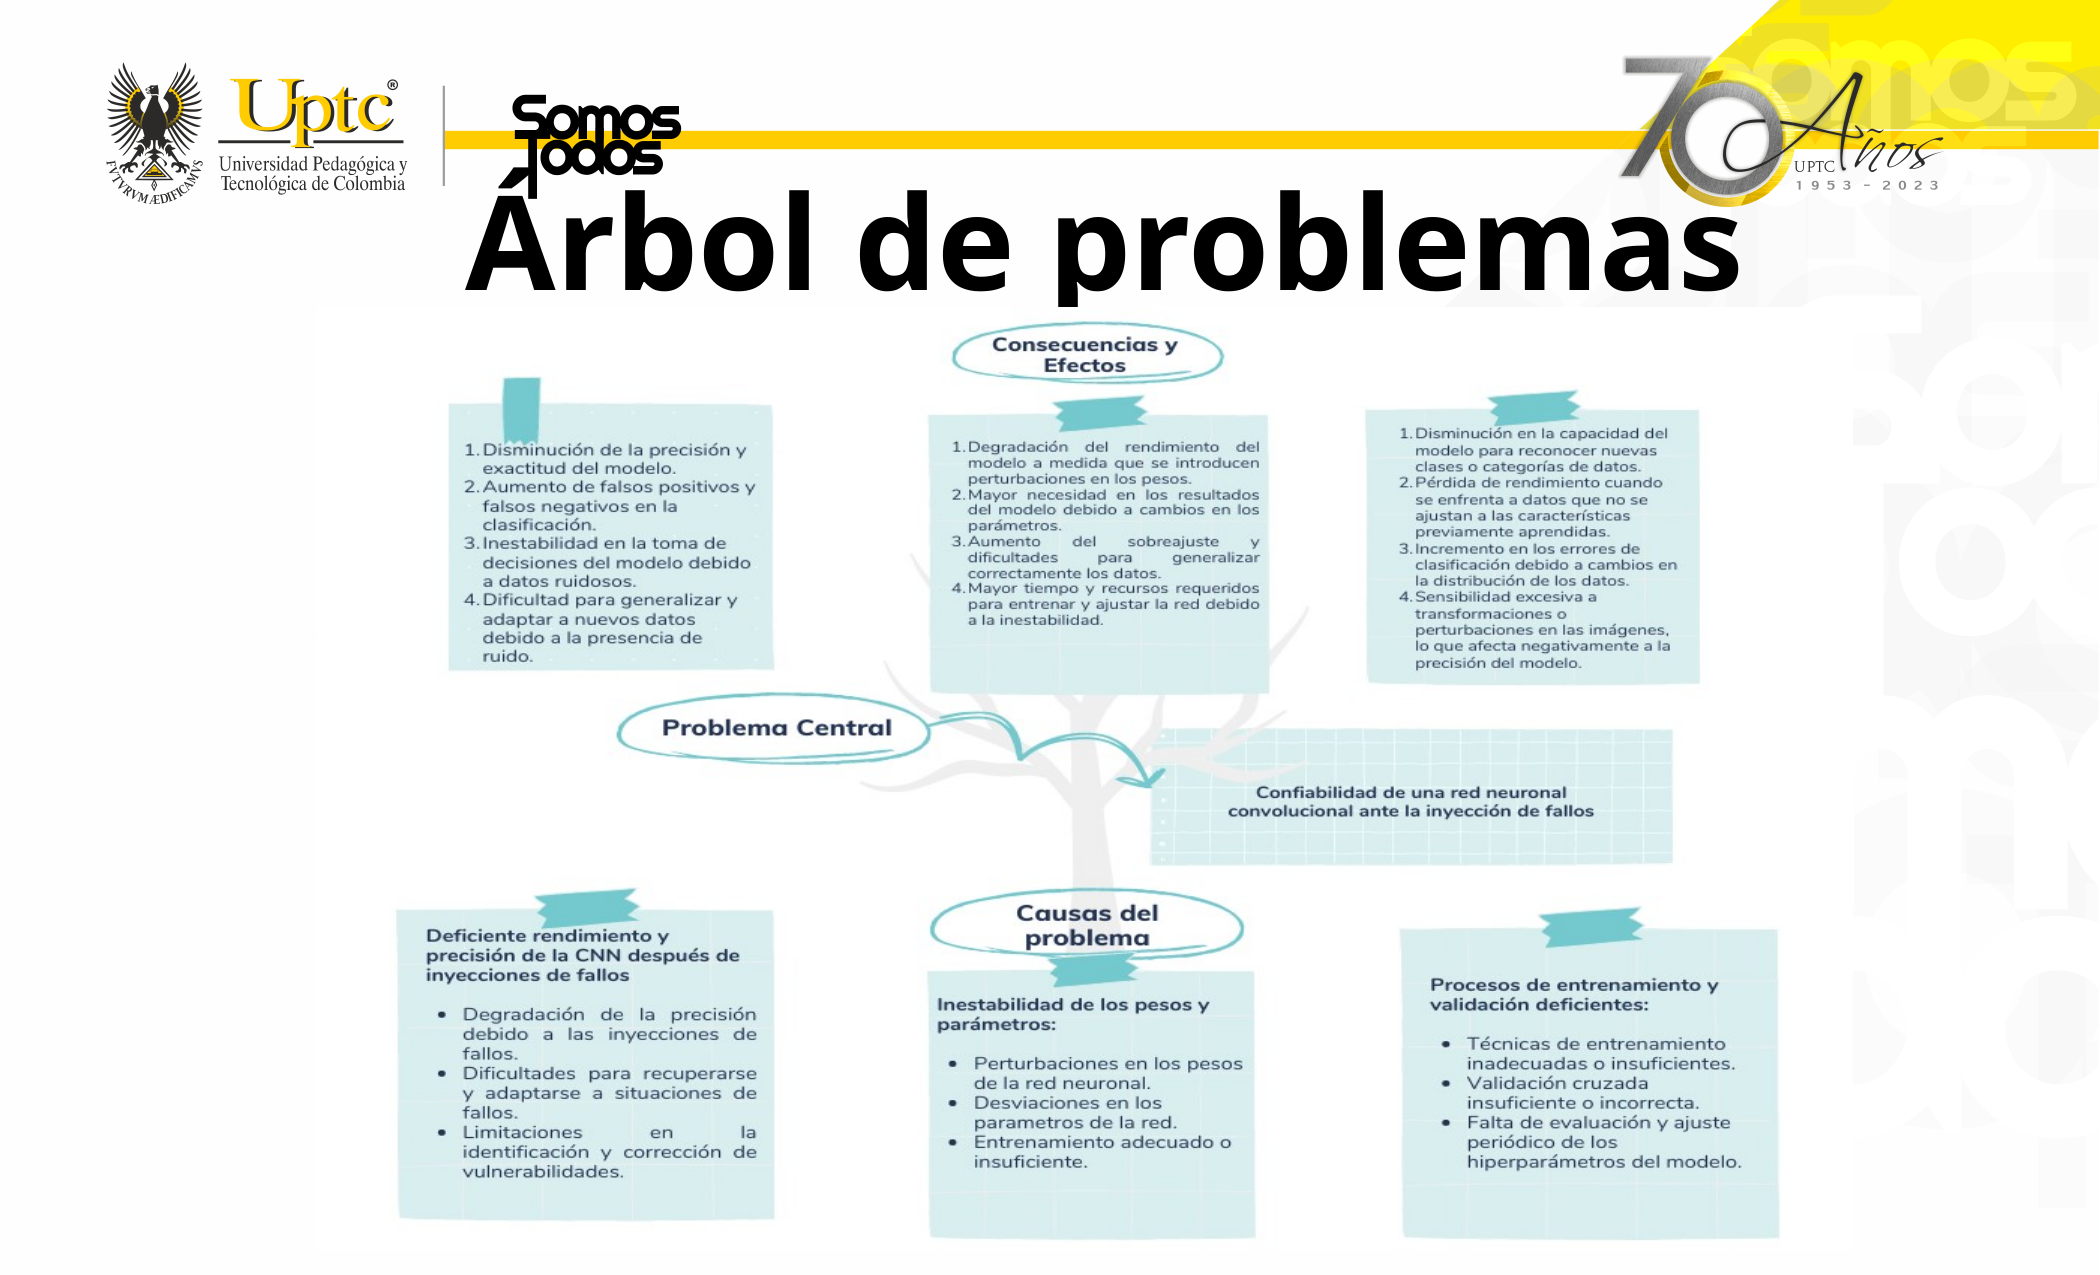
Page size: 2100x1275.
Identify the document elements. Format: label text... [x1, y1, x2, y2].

picture [0, 0, 2100, 1275]
title Árbol de problemas [317, 167, 1893, 327]
